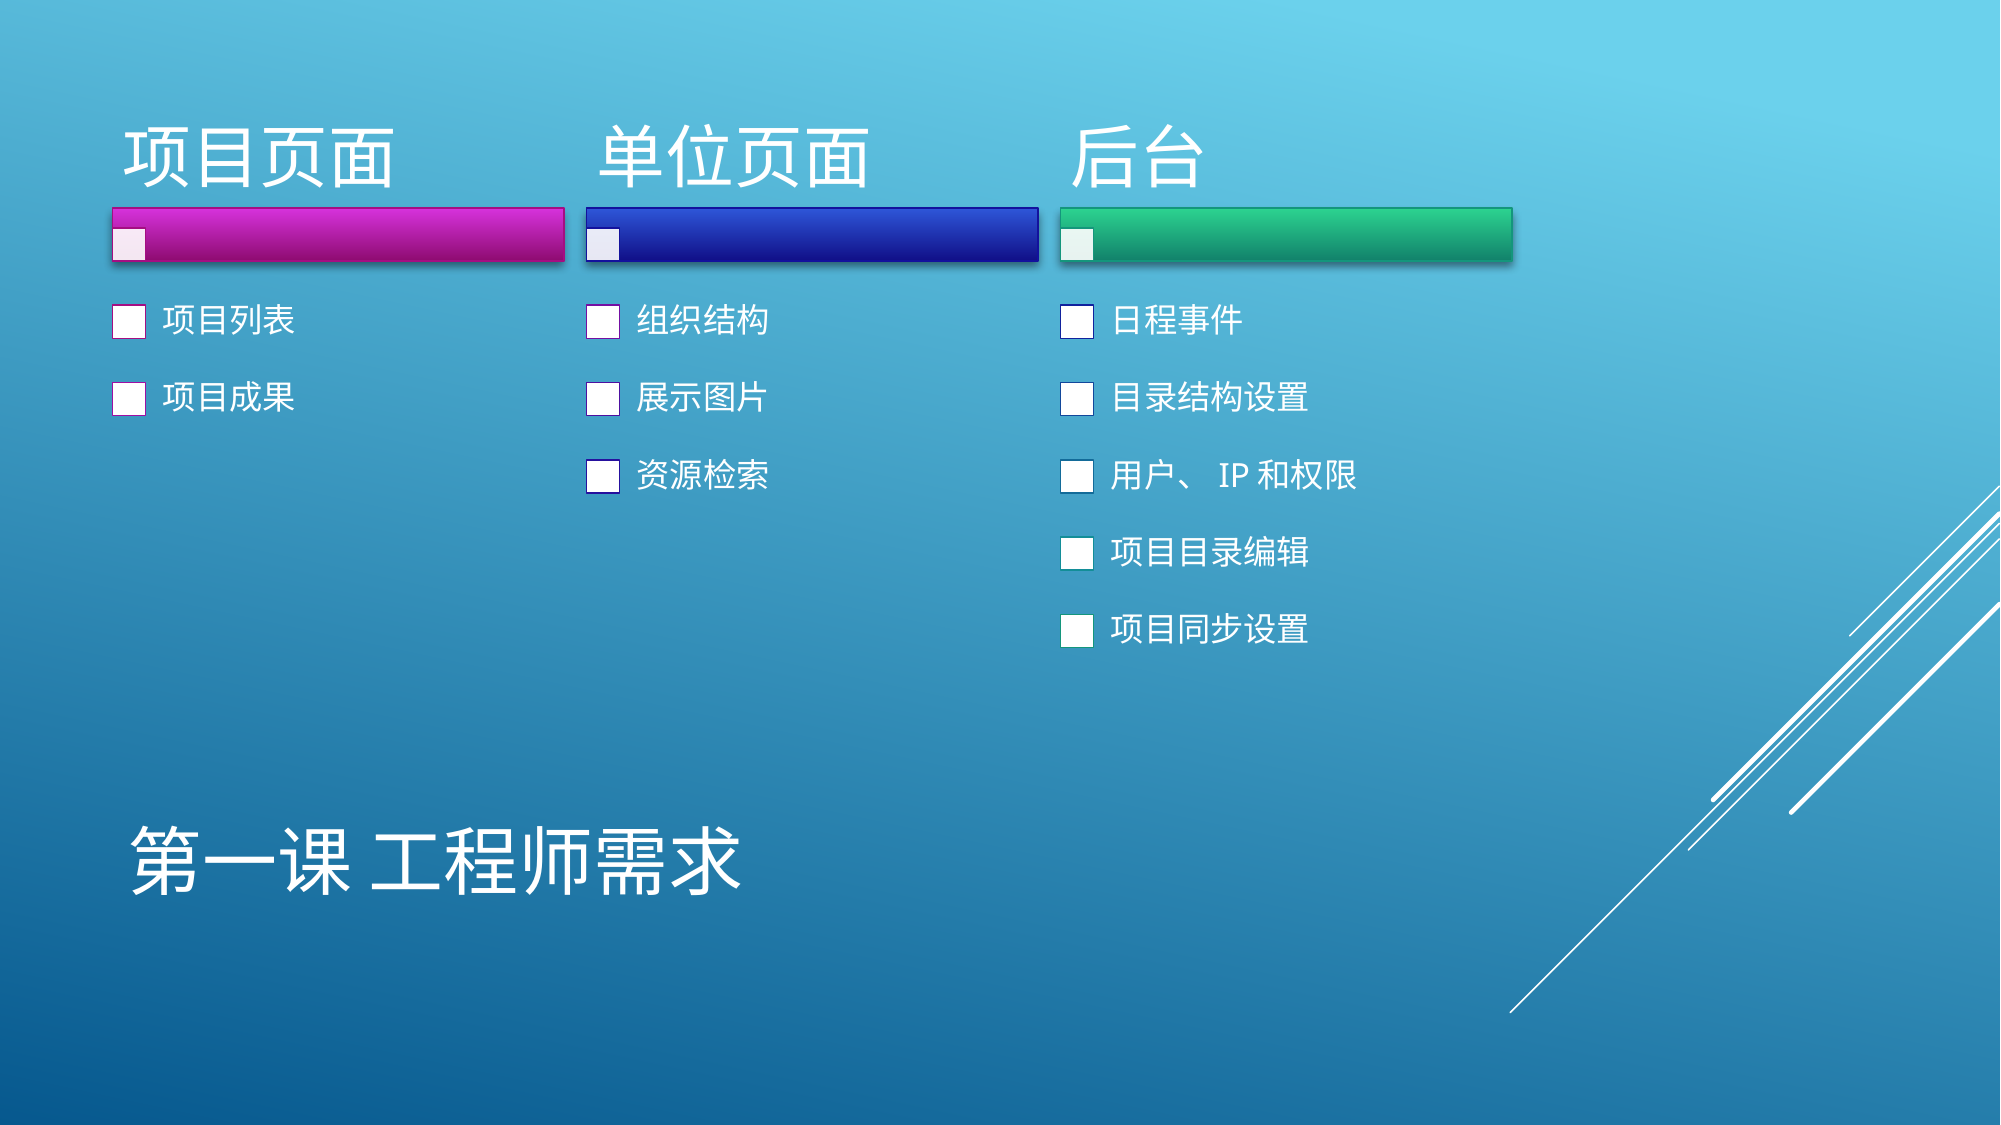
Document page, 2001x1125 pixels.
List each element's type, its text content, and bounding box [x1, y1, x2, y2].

title 第一课 工程师需求 [112, 736, 1513, 984]
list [111, 112, 1513, 706]
